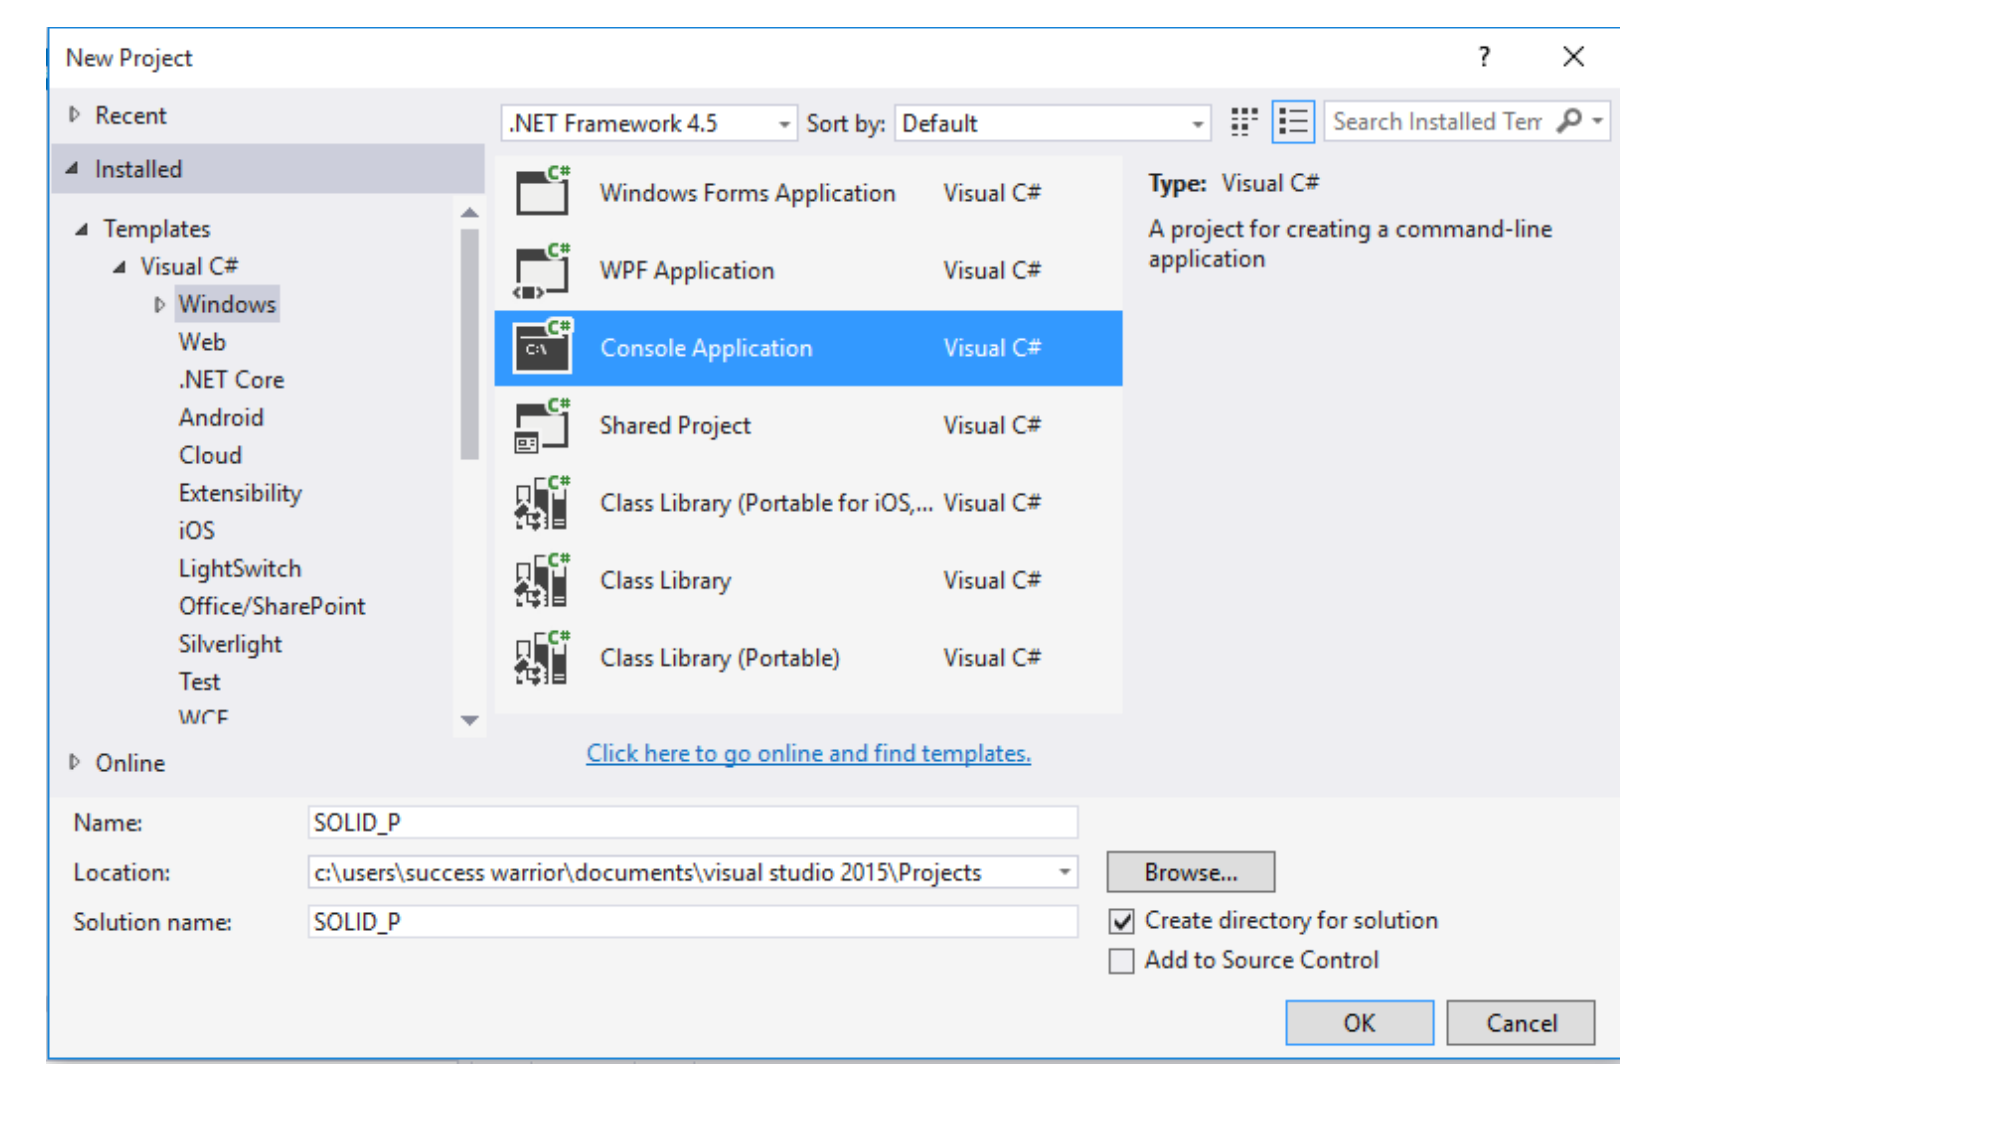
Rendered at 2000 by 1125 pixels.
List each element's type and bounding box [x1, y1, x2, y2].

picture [46, 27, 1620, 1064]
